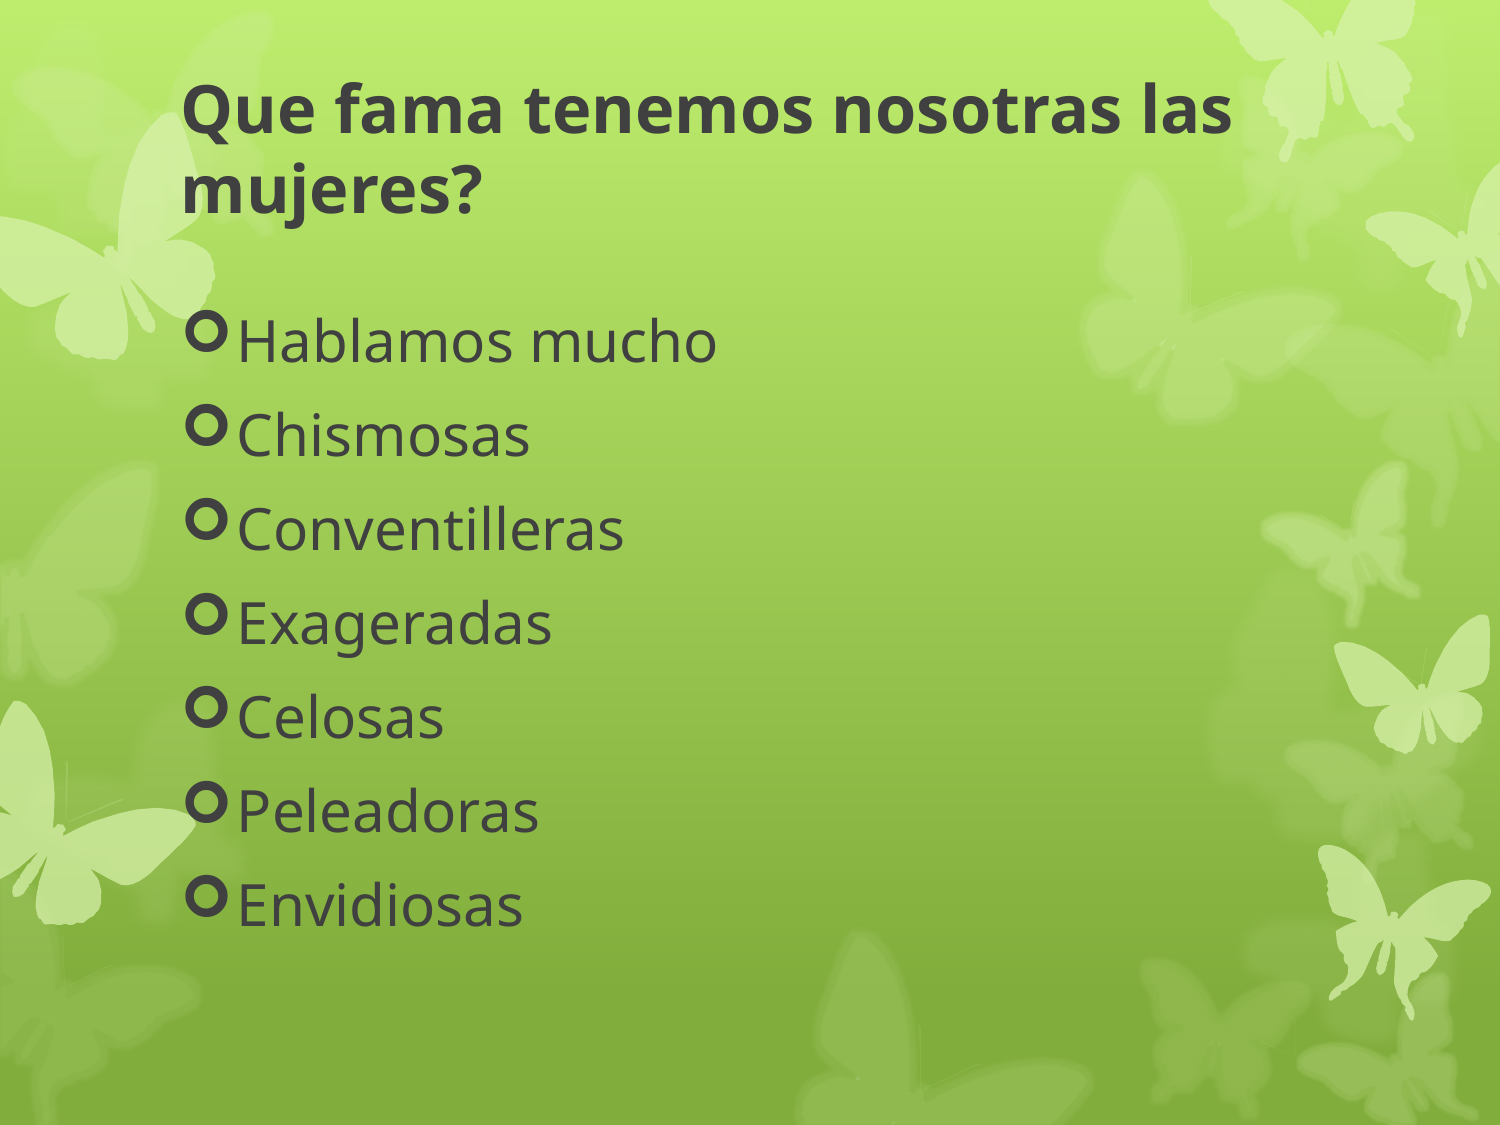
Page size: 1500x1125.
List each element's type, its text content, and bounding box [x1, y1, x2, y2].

title Que fama tenemos nosotras las mujeres? [165, 110, 1335, 263]
list Hablamos mucho Chismosas Conventilleras Exageradas Celosas Peleadoras Envidiosas [165, 296, 1335, 962]
